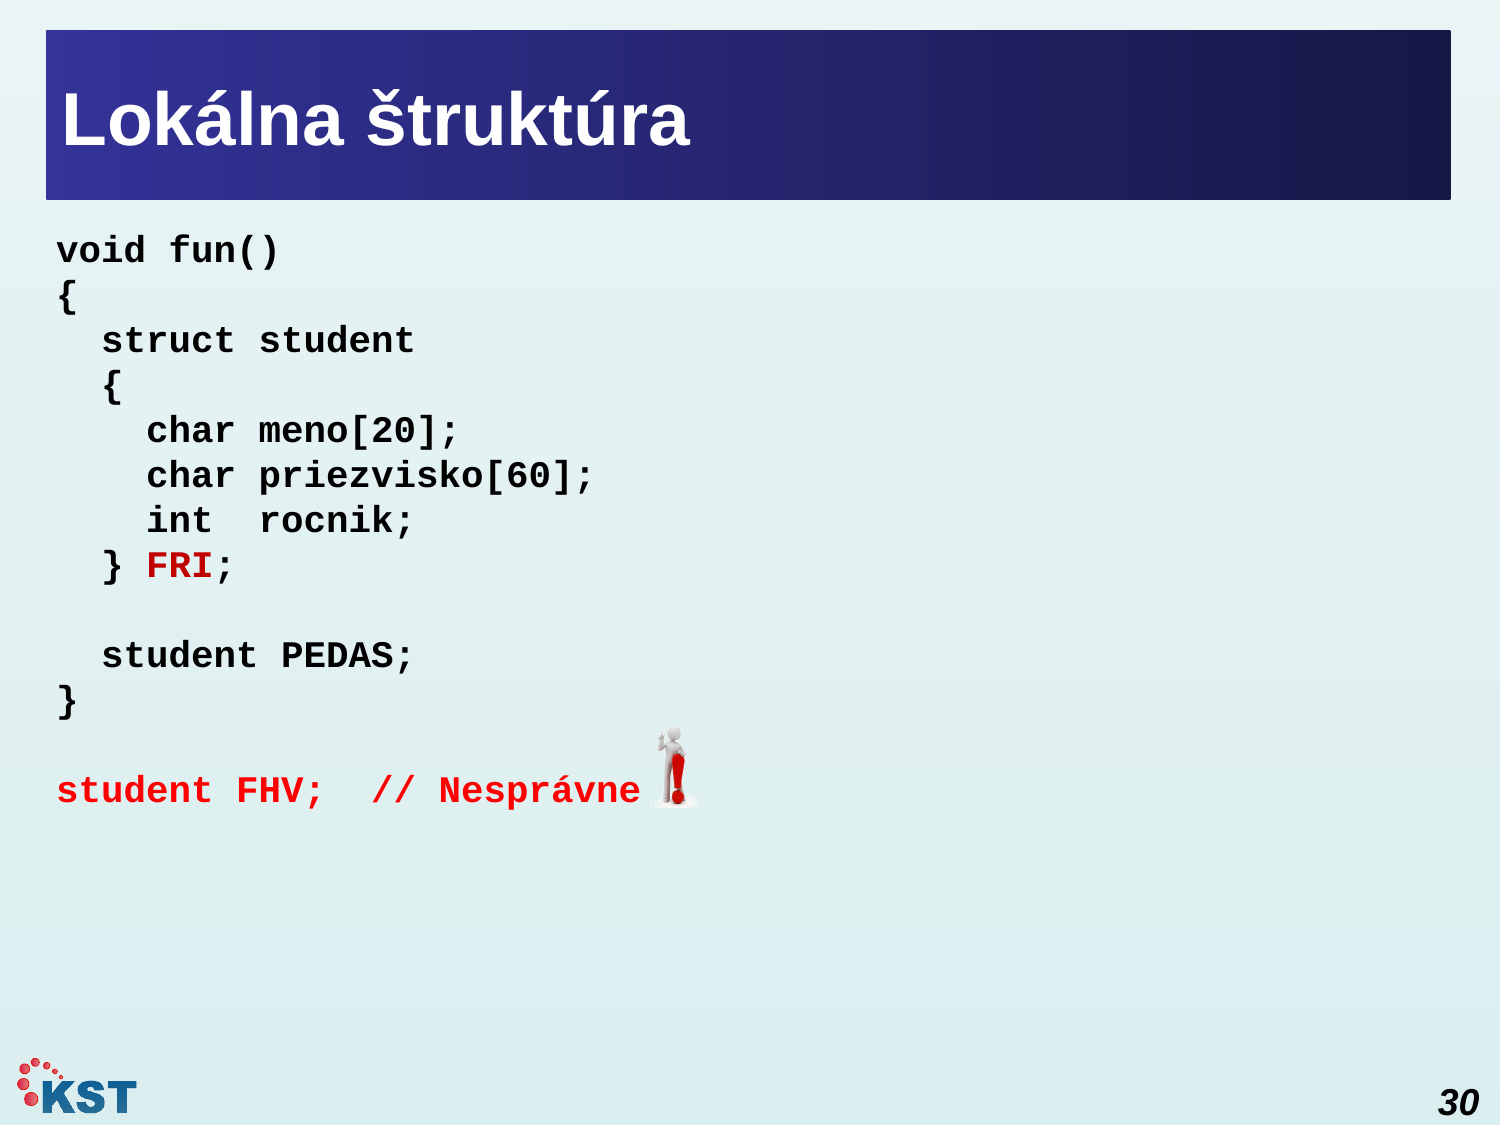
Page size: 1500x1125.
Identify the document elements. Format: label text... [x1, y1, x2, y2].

picture [17, 1058, 140, 1118]
title Lokálna štruktúra [46, 30, 1451, 200]
picture [649, 715, 697, 812]
text_box void fun() { struct student { char meno[20]; char priezvisko[60]; int rocnik; } FRI; student PEDAS; } student FHV; // Nesprávne [41, 217, 1447, 818]
slide_number 30 [1413, 1070, 1495, 1118]
